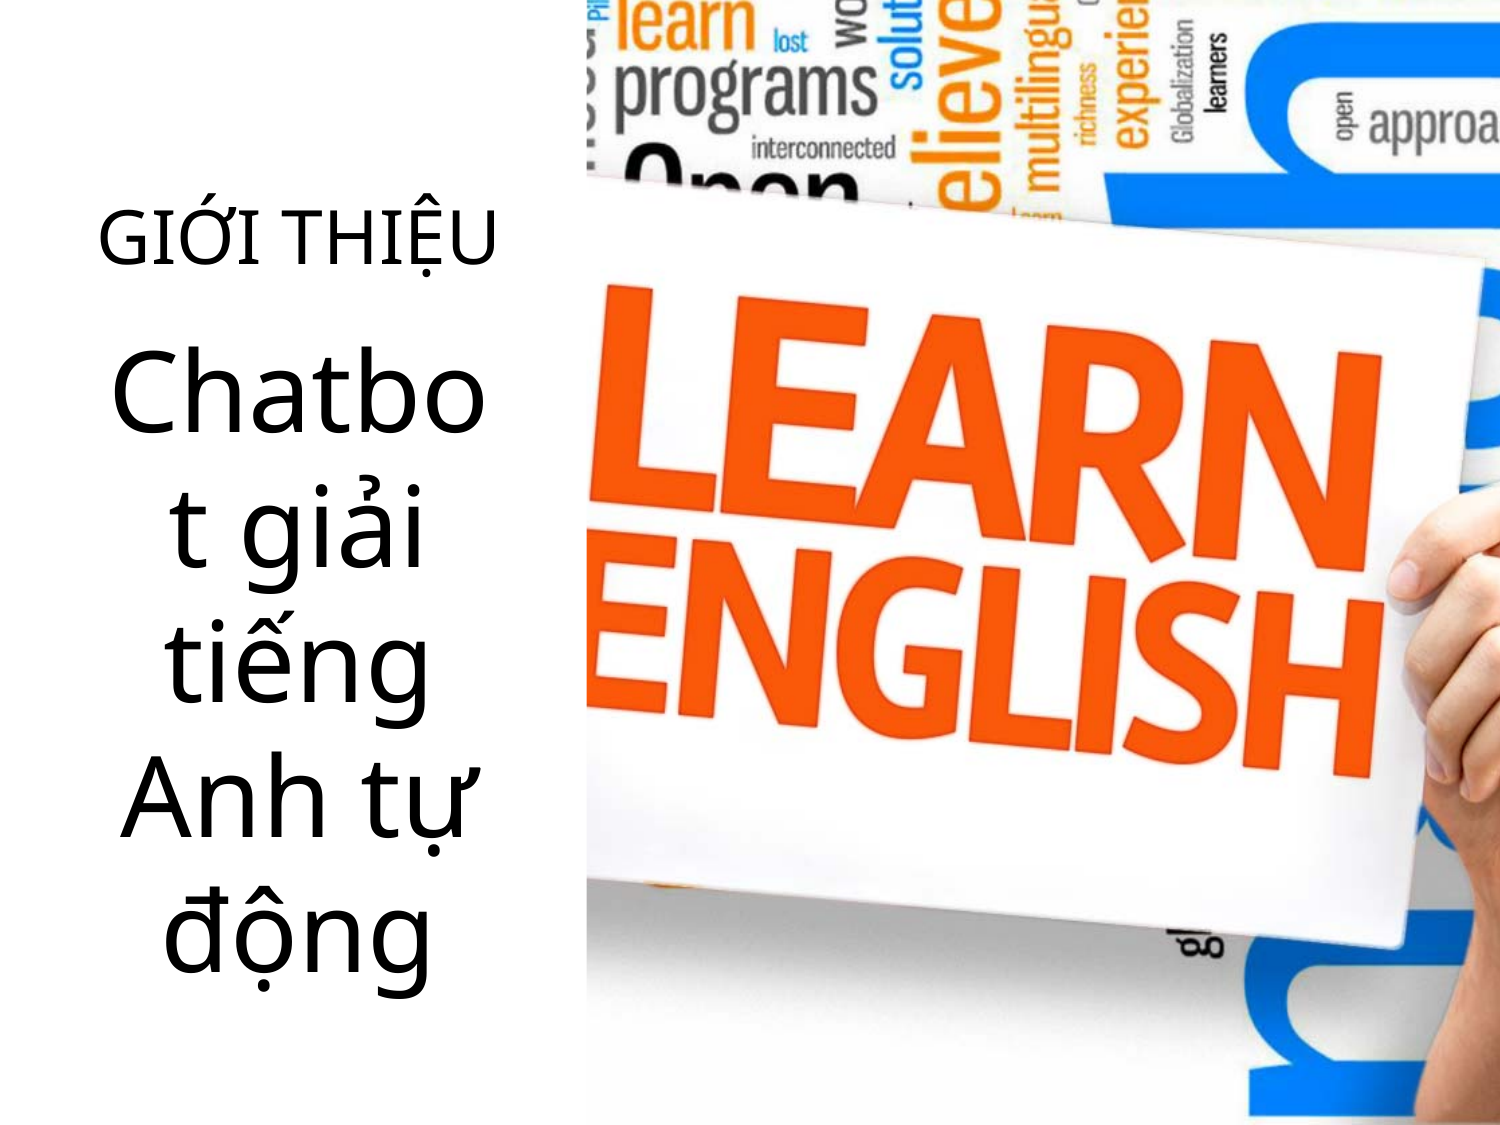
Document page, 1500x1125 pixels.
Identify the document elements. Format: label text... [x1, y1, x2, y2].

title GIỚI THIỆU [79, 103, 519, 312]
text_box Chatbot giải tiếng Anh tự động [79, 312, 519, 1003]
picture [586, 0, 1500, 1125]
